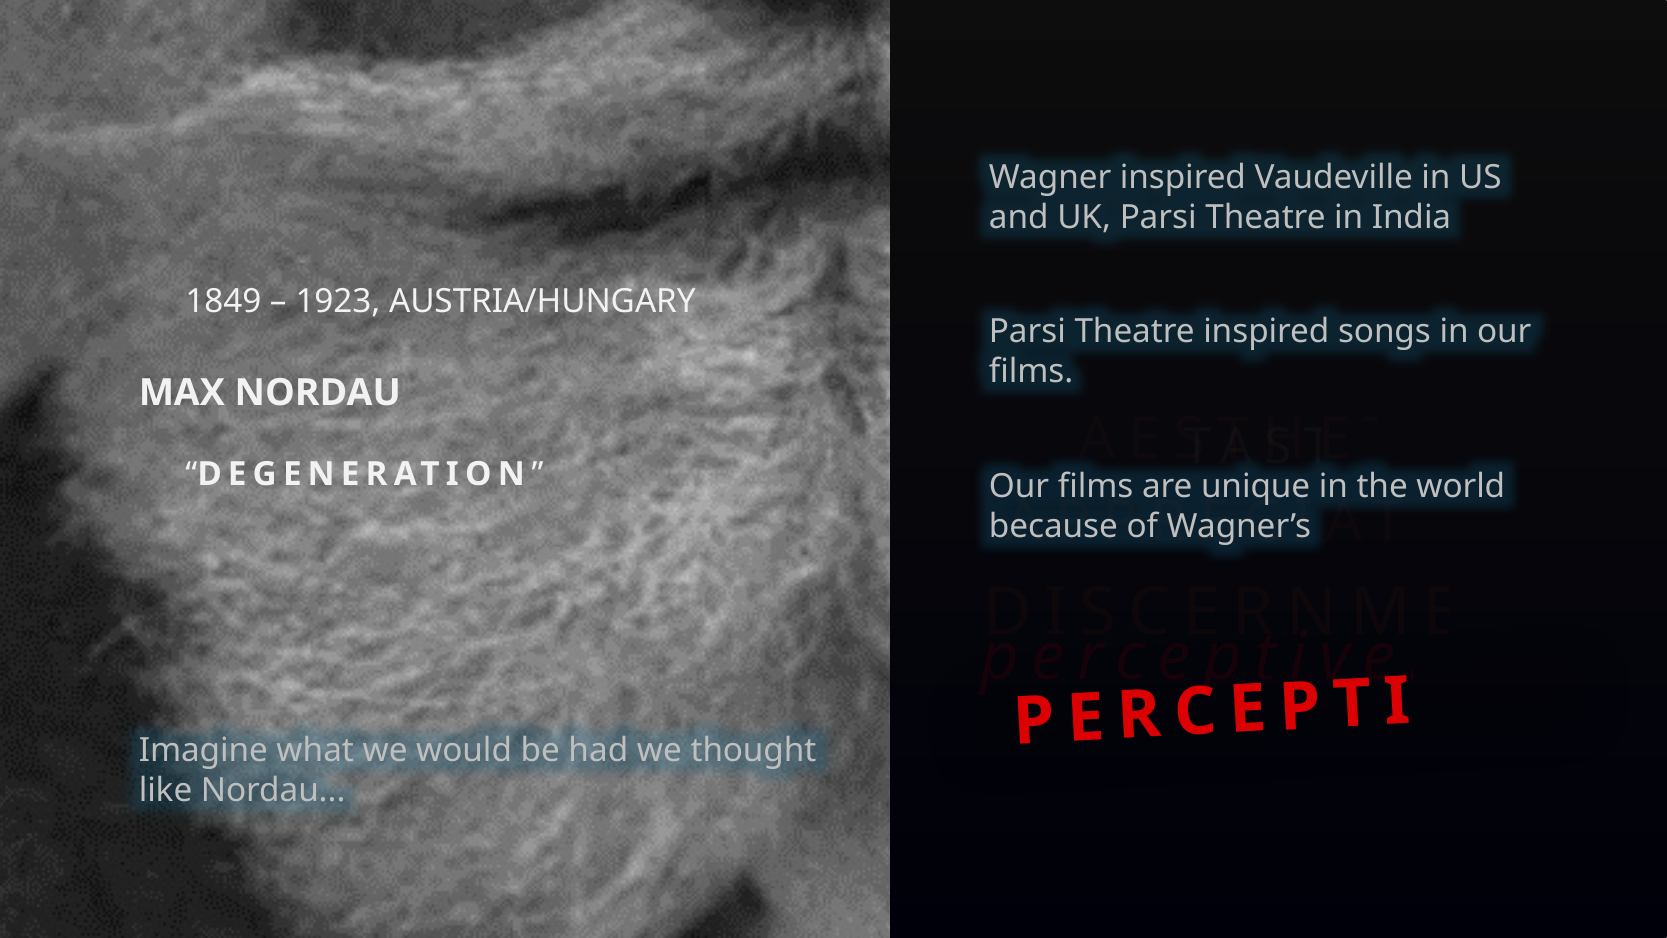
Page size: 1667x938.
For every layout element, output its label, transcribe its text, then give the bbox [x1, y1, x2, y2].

text_box Wagner inspired Vaudeville in US and UK, Parsi Theatre in India Parsi Theatre inspired songs in our films. Our films are unique in the world because of Wagner’s [1060, 233, 1499, 365]
picture [0, 0, 891, 938]
text_box [891, 0, 1667, 938]
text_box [914, 365, 1642, 792]
